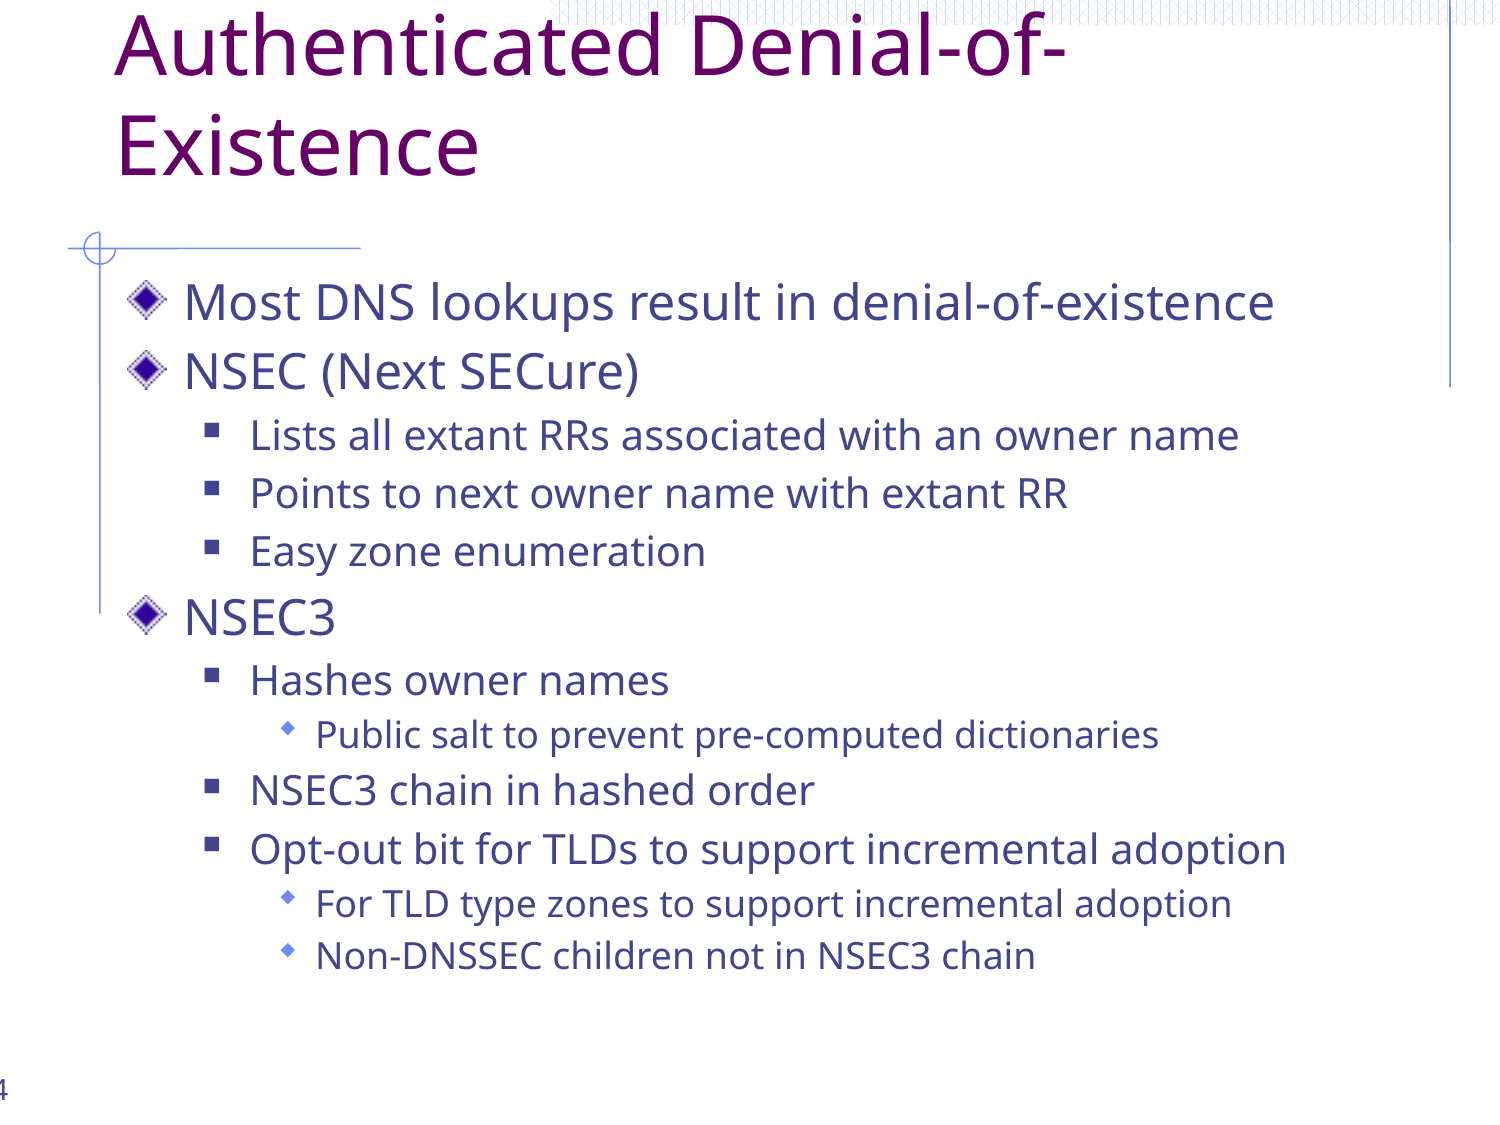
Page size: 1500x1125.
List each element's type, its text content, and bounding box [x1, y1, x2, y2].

picture [127, 595, 167, 635]
picture [127, 280, 167, 320]
picture [127, 350, 167, 390]
list Most DNS lookups result in denial-of-existence NSEC (Next SECure) Lists all extant RRs associated with an owner name Points to next owner name with extant RR Easy zone enumeration NSEC3 Hashes owner names Public salt to prevent pre-computed dictionaries NSEC3 chain in hashed order Opt-out bit for TLDs to support incremental adoption For TLD type zones to support incremental adoption Non-DNSSEC children not in NSEC3 chain [112, 262, 1388, 1026]
title Authenticated Denial-of-Existence [99, 49, 1376, 201]
